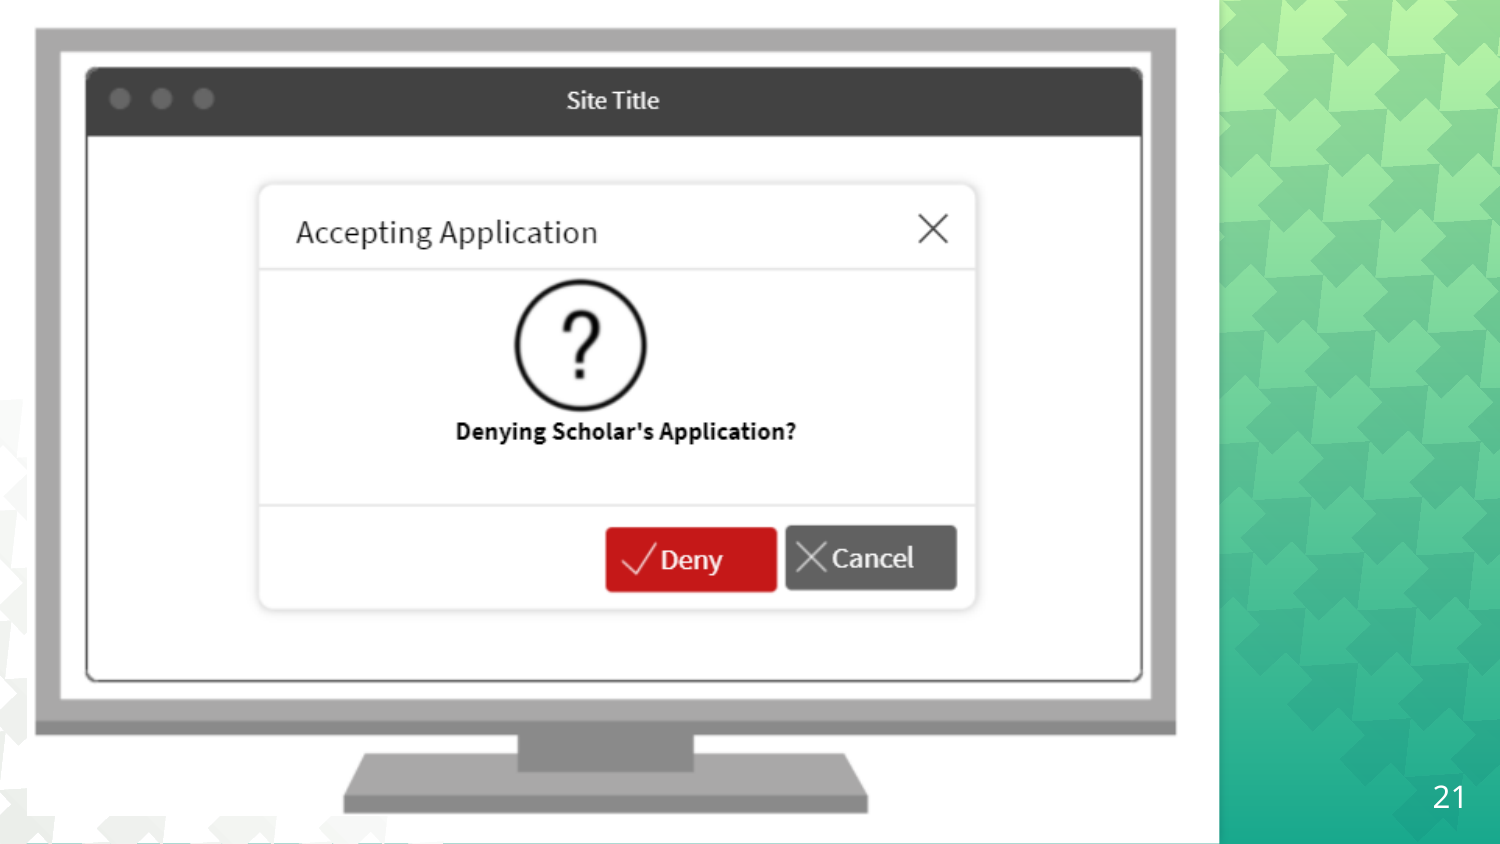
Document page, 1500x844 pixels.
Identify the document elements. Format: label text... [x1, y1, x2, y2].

slide_number 21 [1378, 766, 1469, 832]
picture [27, 14, 1180, 816]
